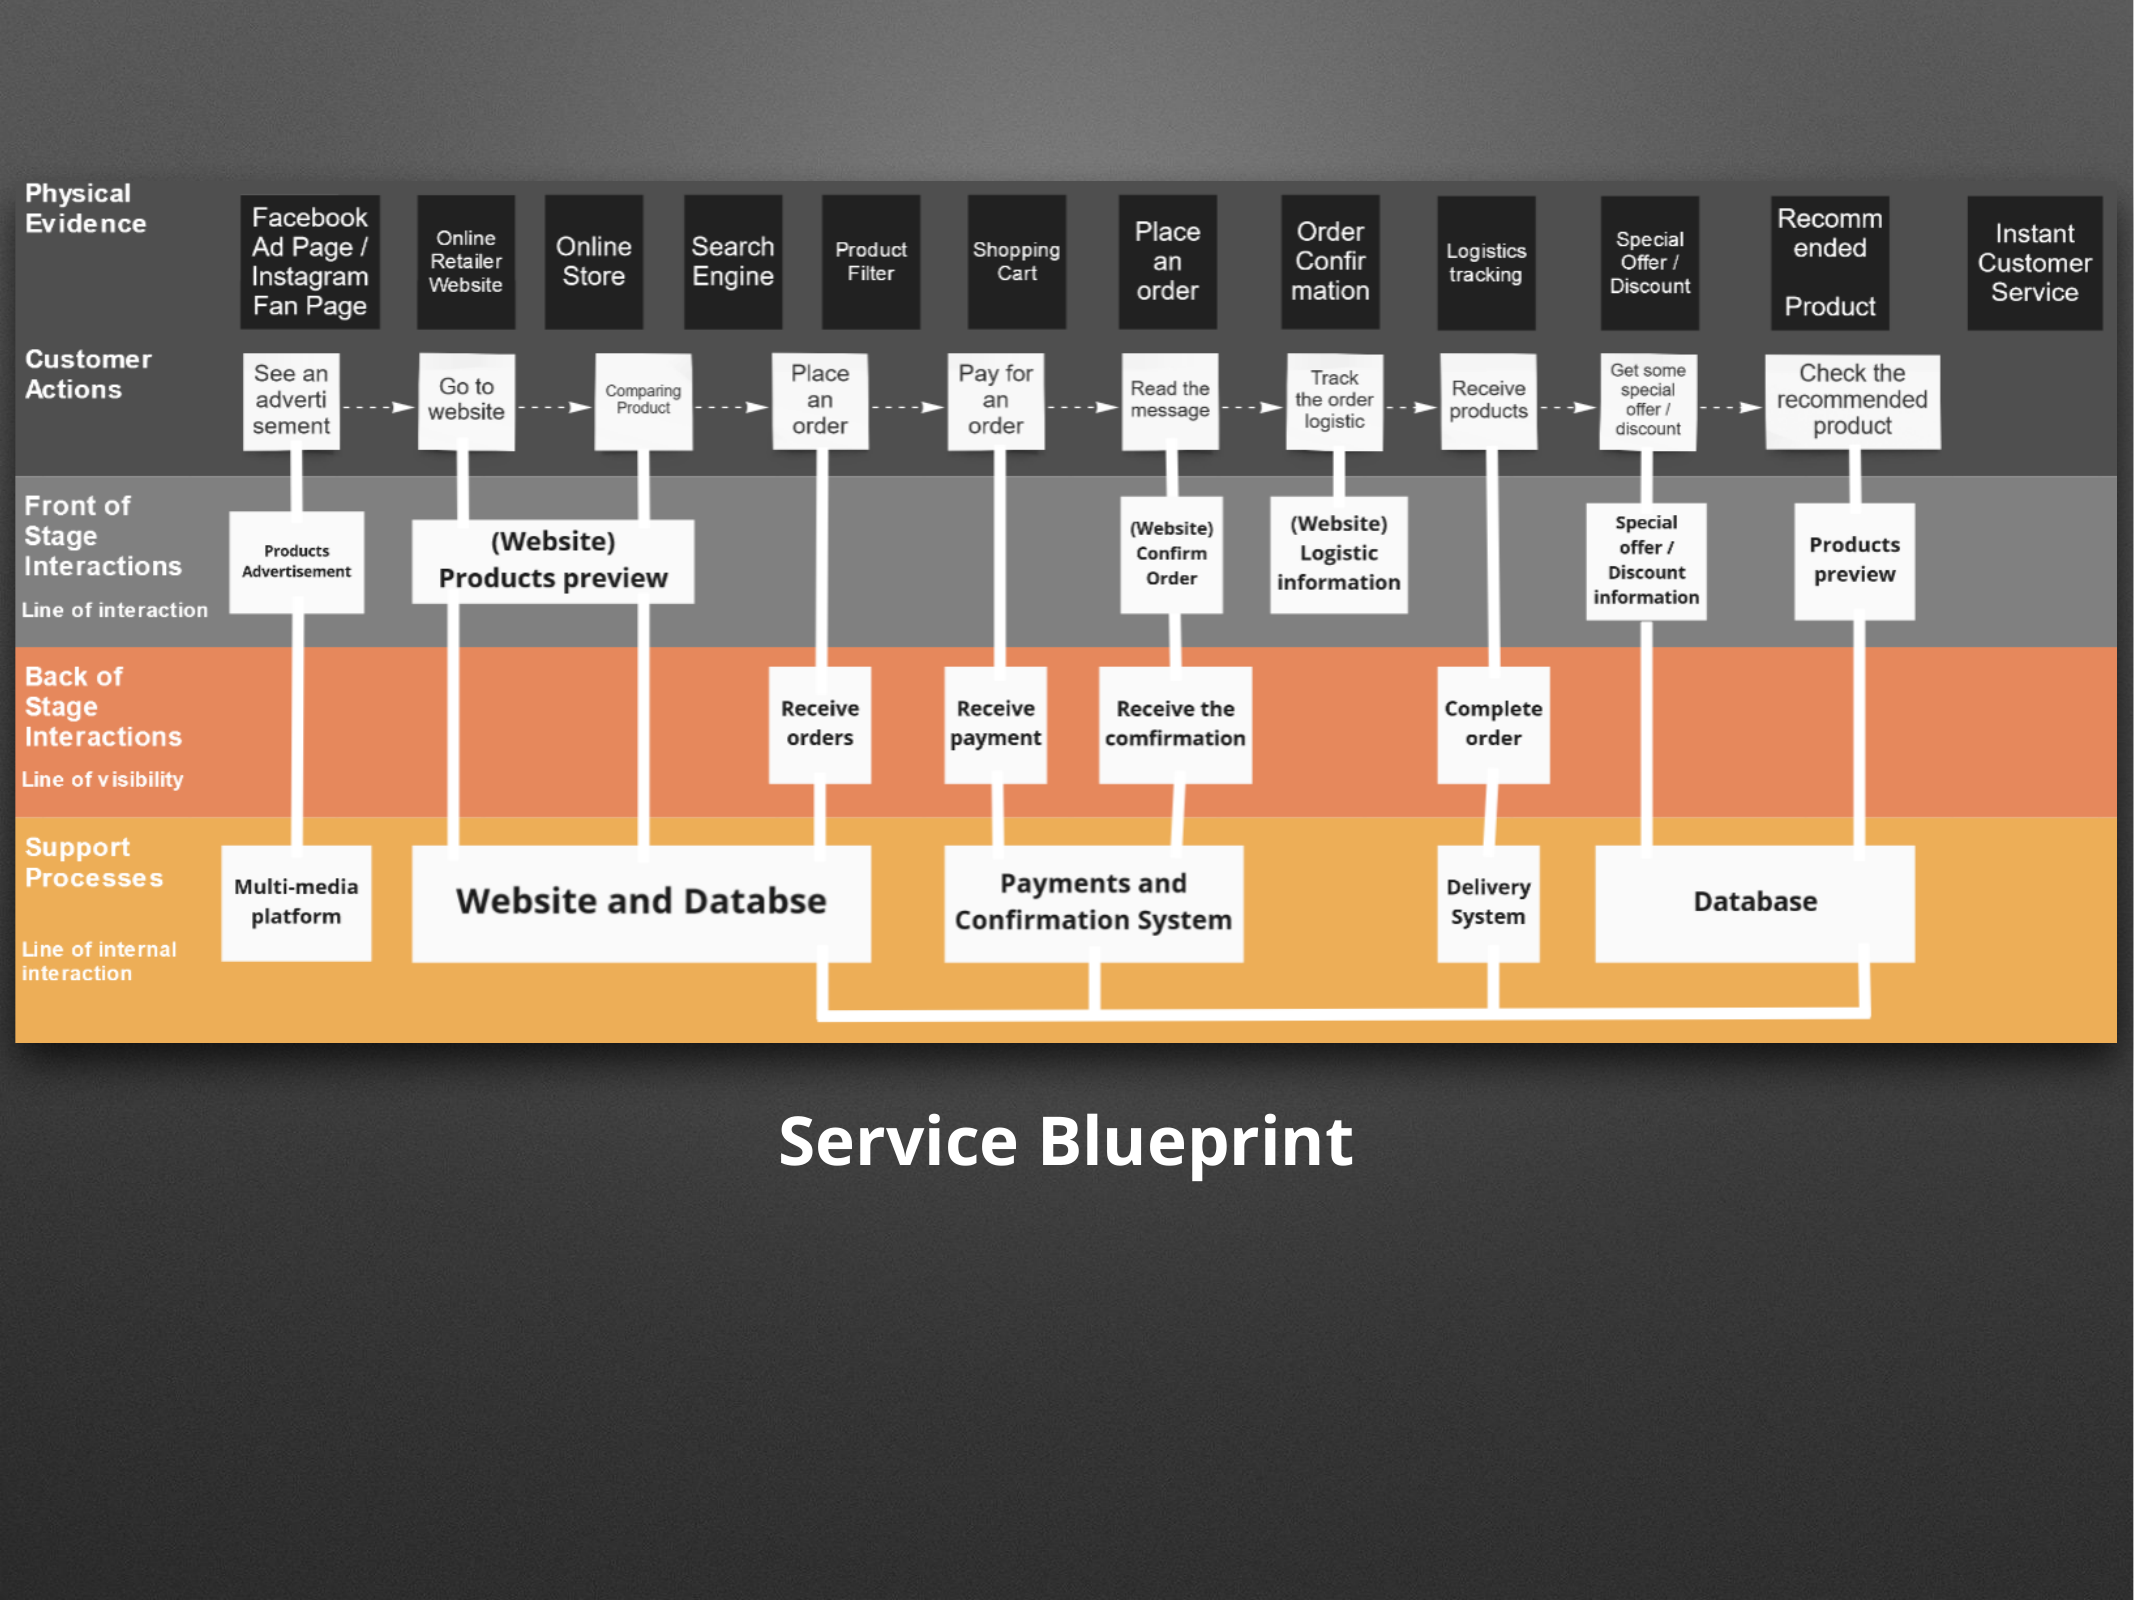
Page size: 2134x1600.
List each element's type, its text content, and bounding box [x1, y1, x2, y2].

title Service Blueprint [125, 1089, 2009, 1188]
picture [0, 0, 2134, 1600]
